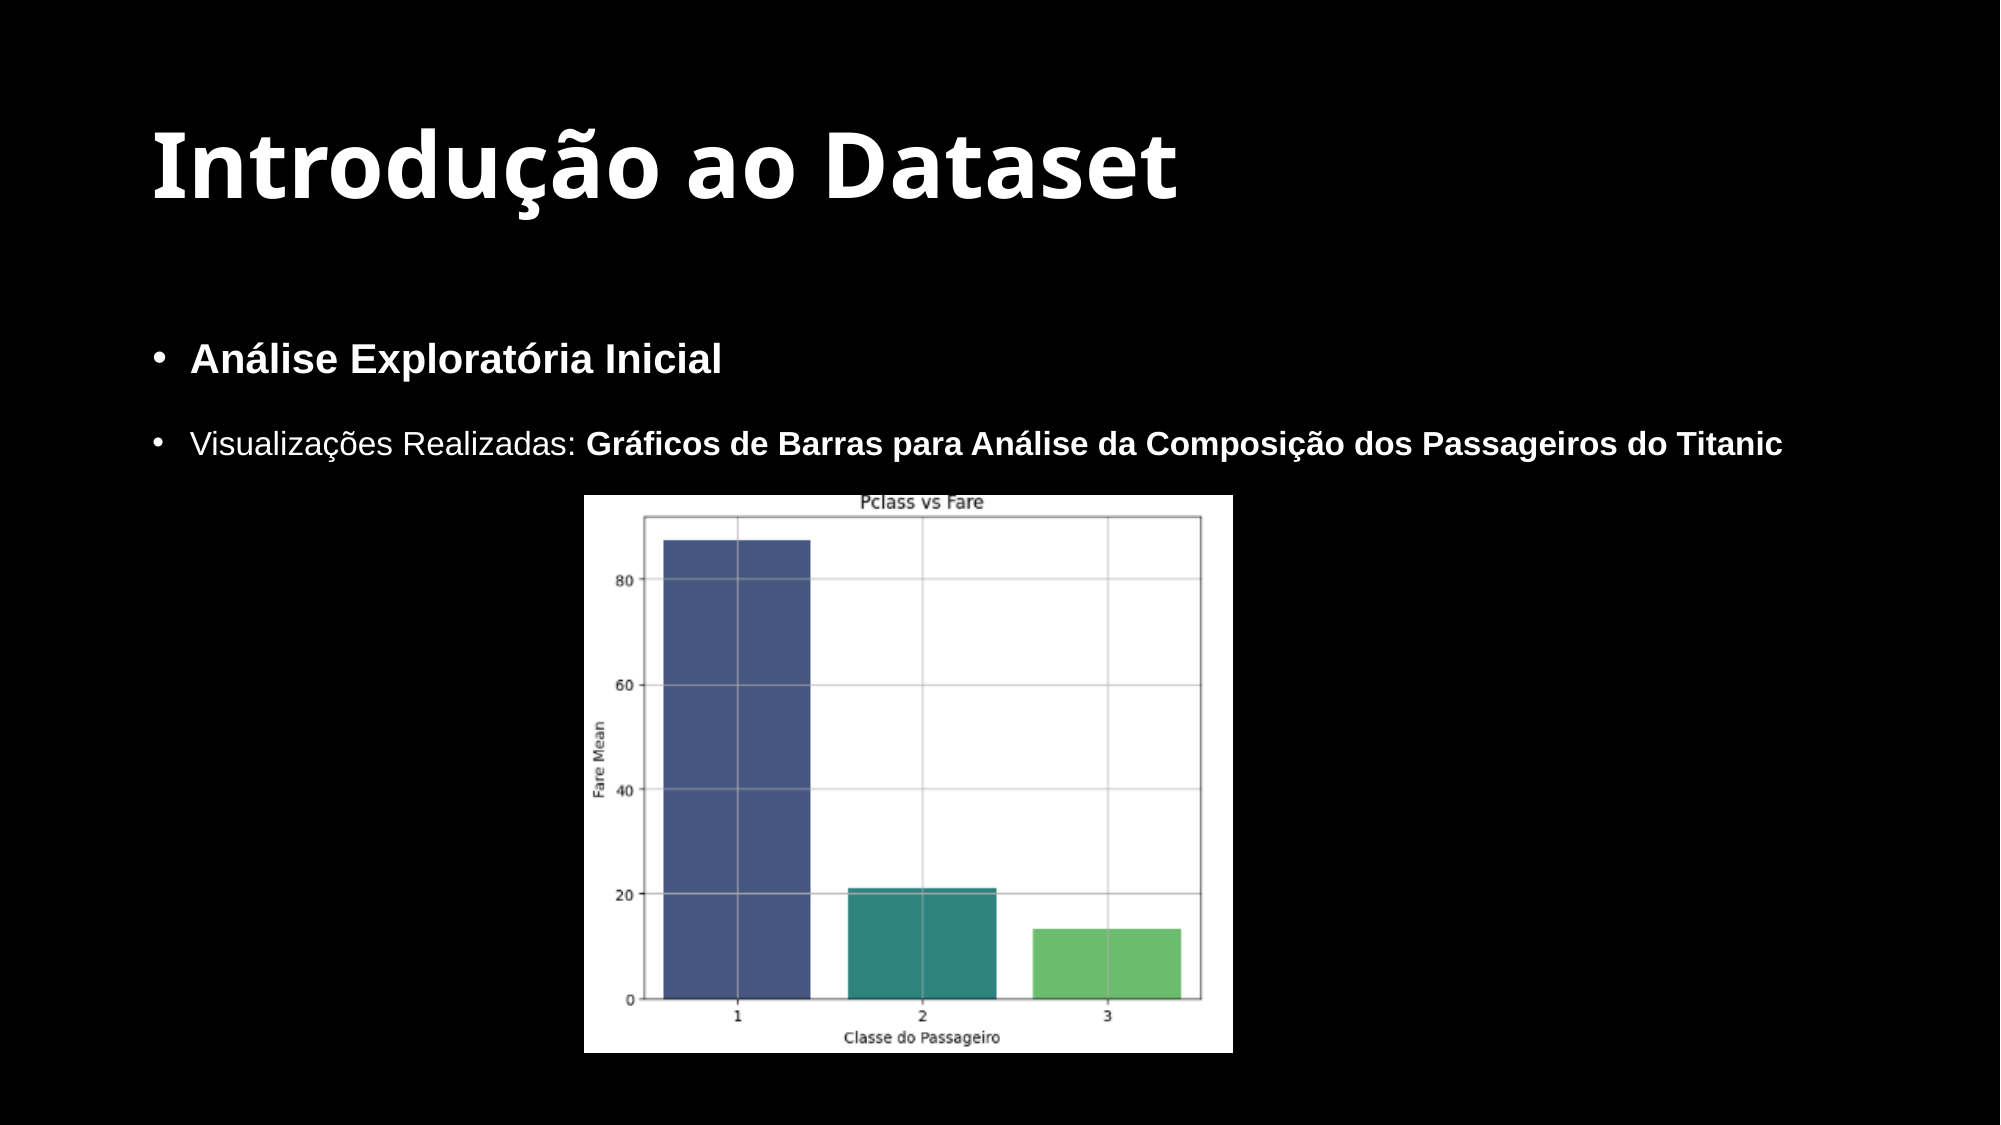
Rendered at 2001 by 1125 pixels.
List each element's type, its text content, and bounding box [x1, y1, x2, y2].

title Introdução ao Dataset [137, 59, 1863, 278]
list Análise Exploratória Inicial Visualizações Realizadas: Gráficos de Barras para Análise da Composição dos Passageiros do Titanic [137, 299, 1863, 1014]
picture [583, 495, 1234, 1053]
